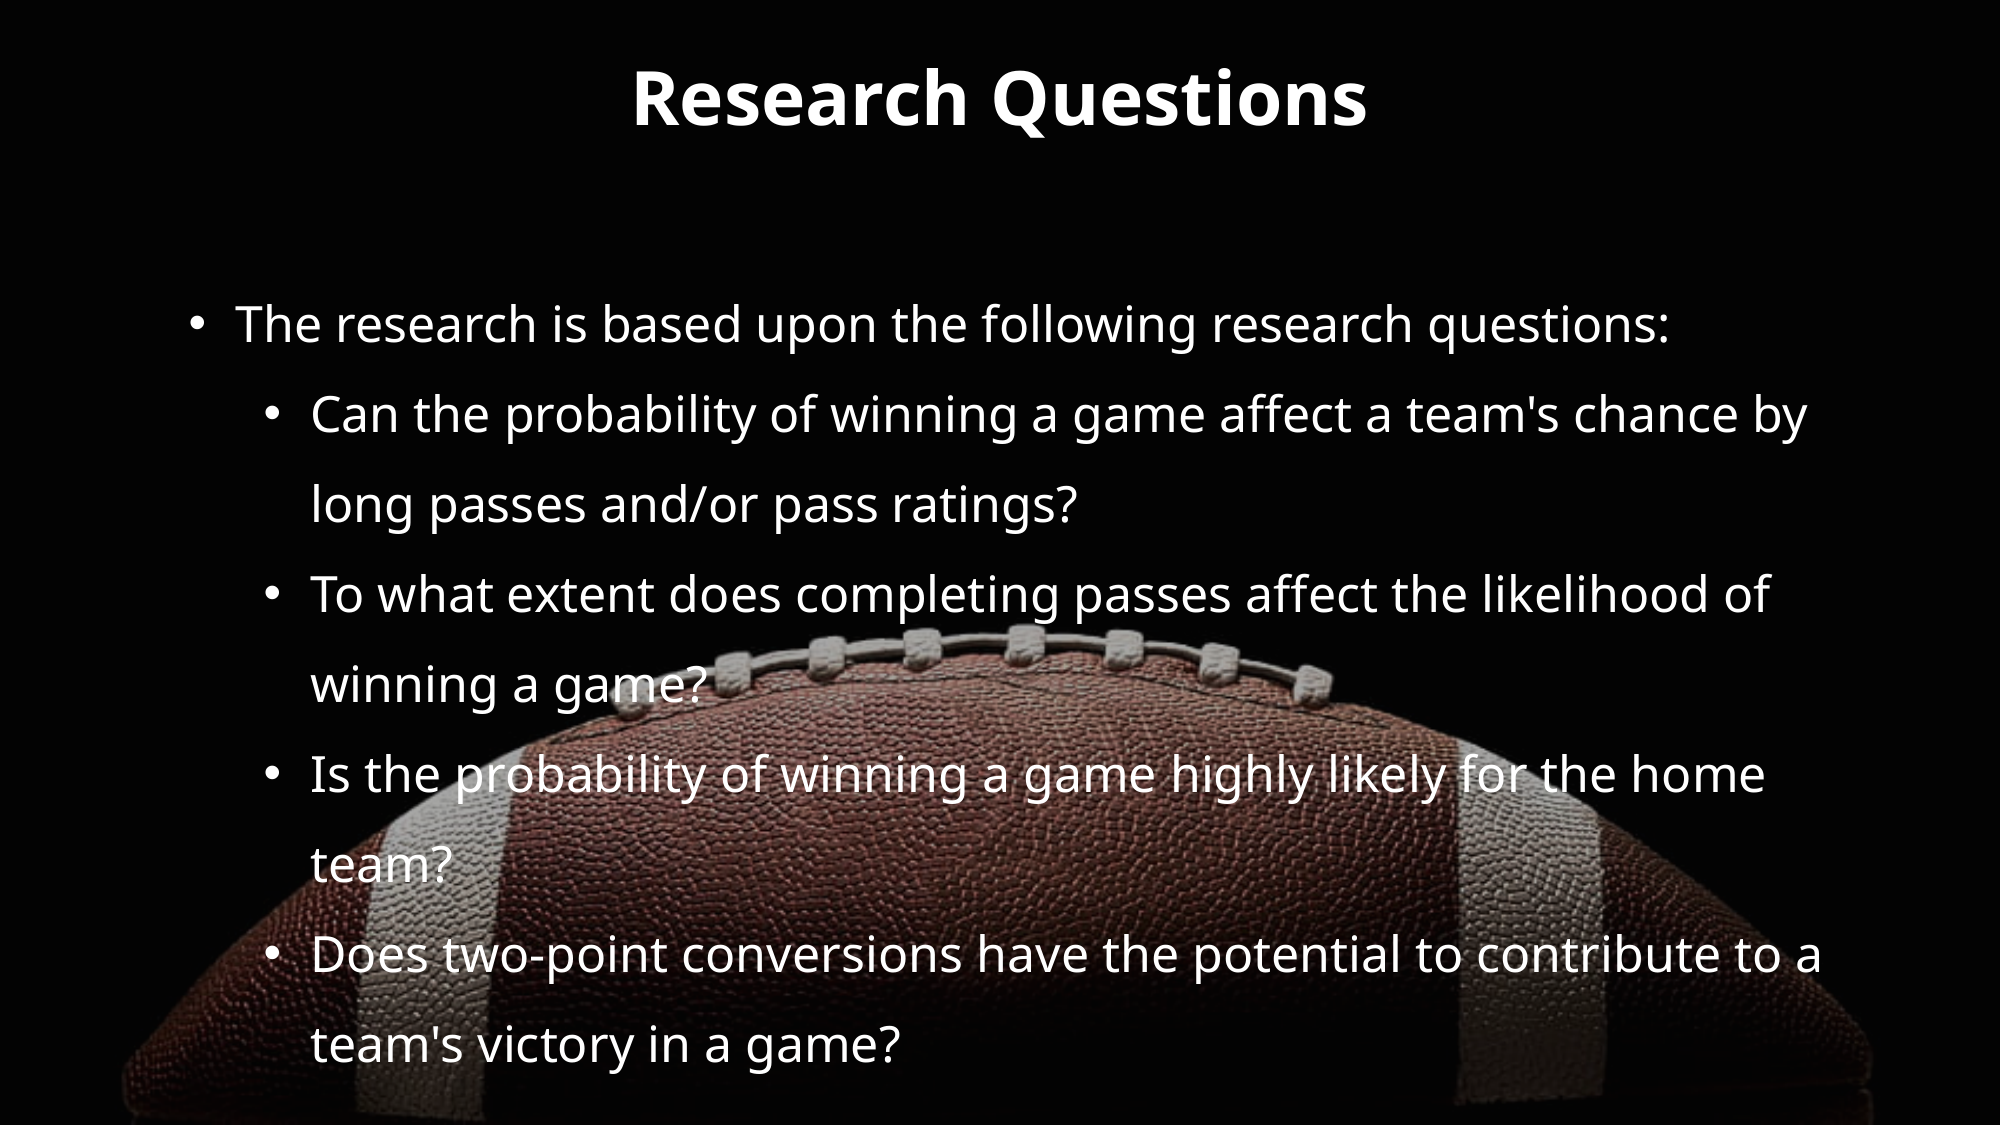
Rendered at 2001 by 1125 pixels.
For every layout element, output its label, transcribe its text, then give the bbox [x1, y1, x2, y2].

title Research Questions [174, 50, 1825, 150]
text_box The research is based upon the following research questions: Can the probability of winning a game affect a team's chance by long passes and/or pass ratings? To what extent does completing passes affect the likelihood of winning a game? Is the probability of winning a game highly likely for the home team? Does two-point conversions have the potential to contribute to a team's victory in a game? [173, 255, 1875, 1081]
picture [0, 0, 2000, 1125]
